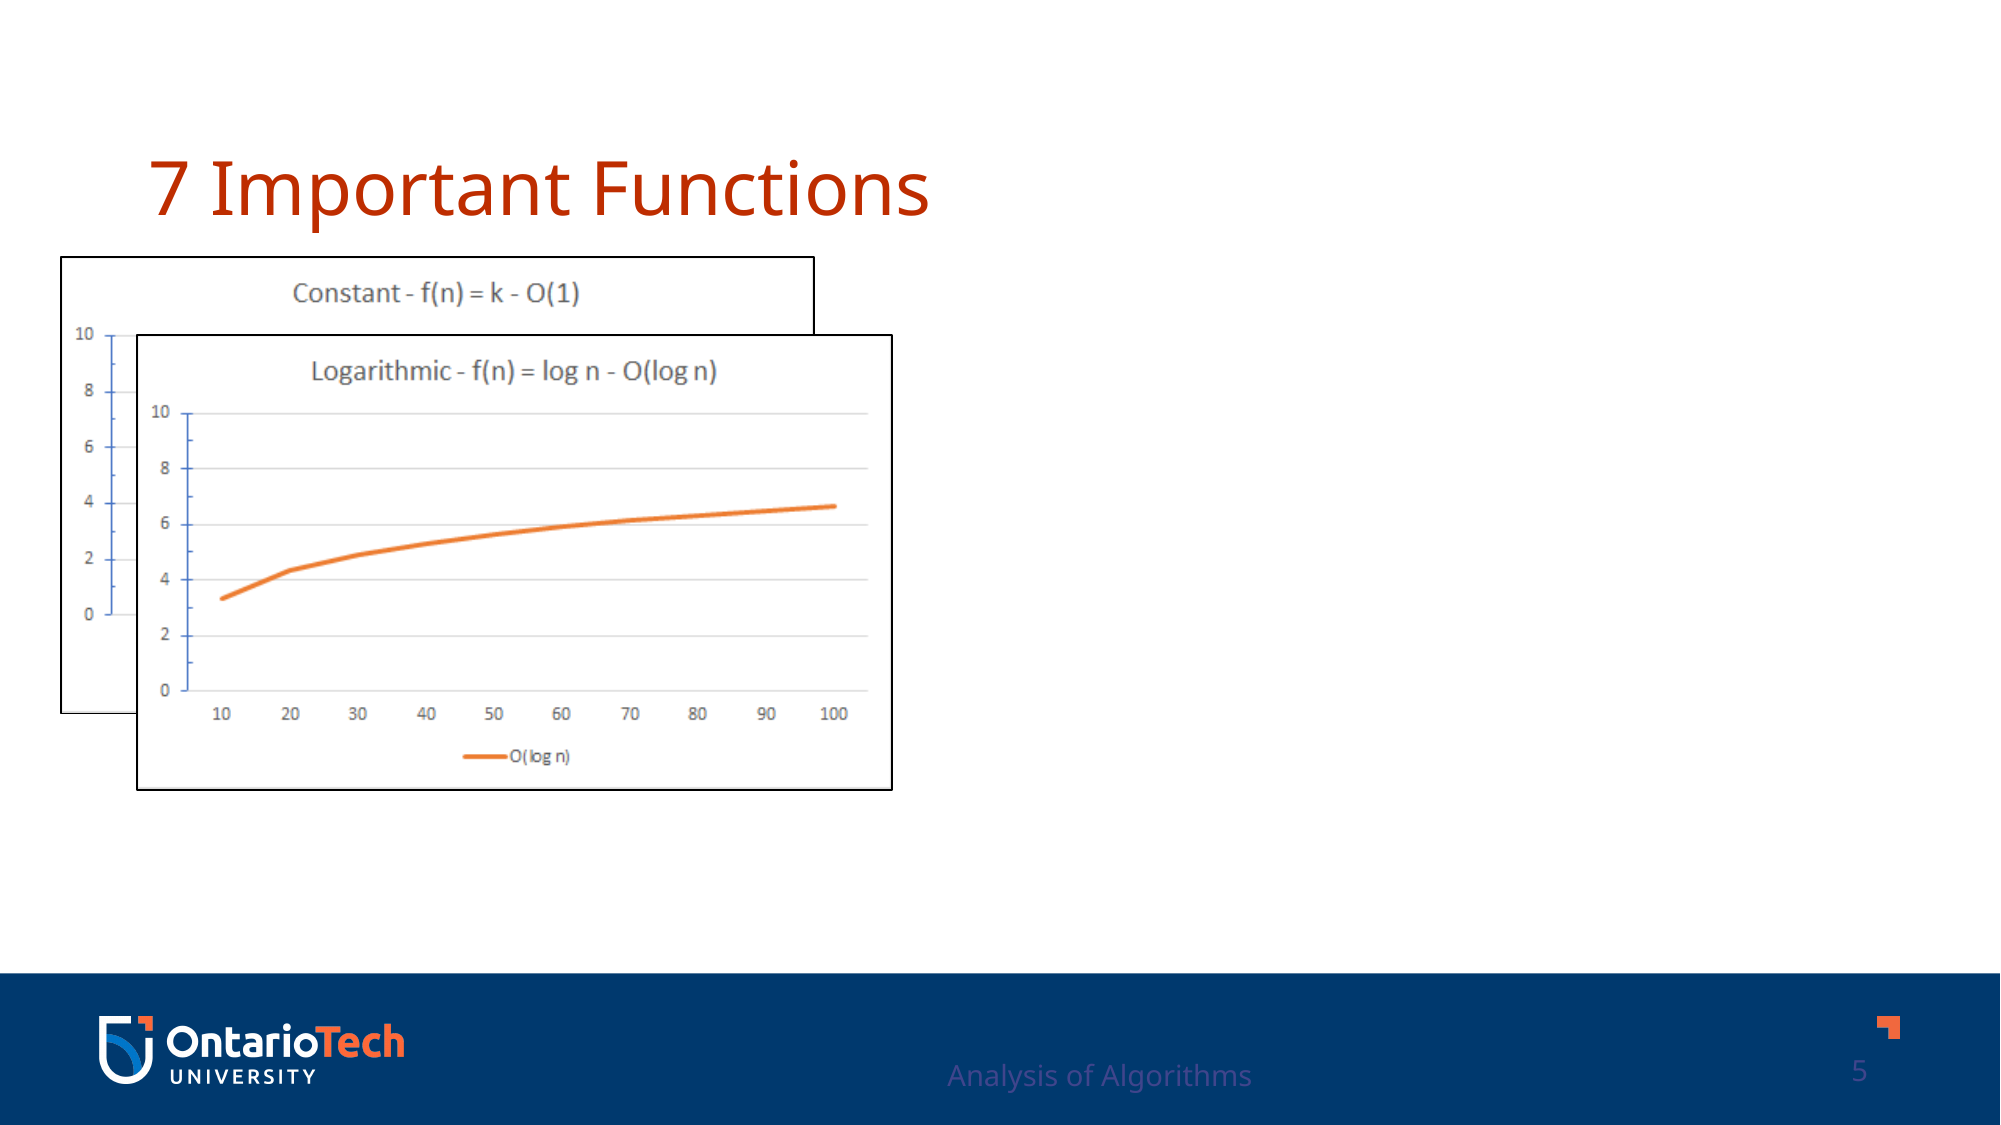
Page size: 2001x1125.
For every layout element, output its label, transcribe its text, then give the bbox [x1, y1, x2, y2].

picture [99, 1016, 404, 1084]
text_box Analysis of Algorithms [783, 1025, 1417, 1100]
text_box 7 Important Functions [133, 49, 1834, 238]
picture [1877, 1016, 1900, 1039]
text_box 5 [1466, 1025, 1884, 1100]
picture [61, 257, 892, 790]
